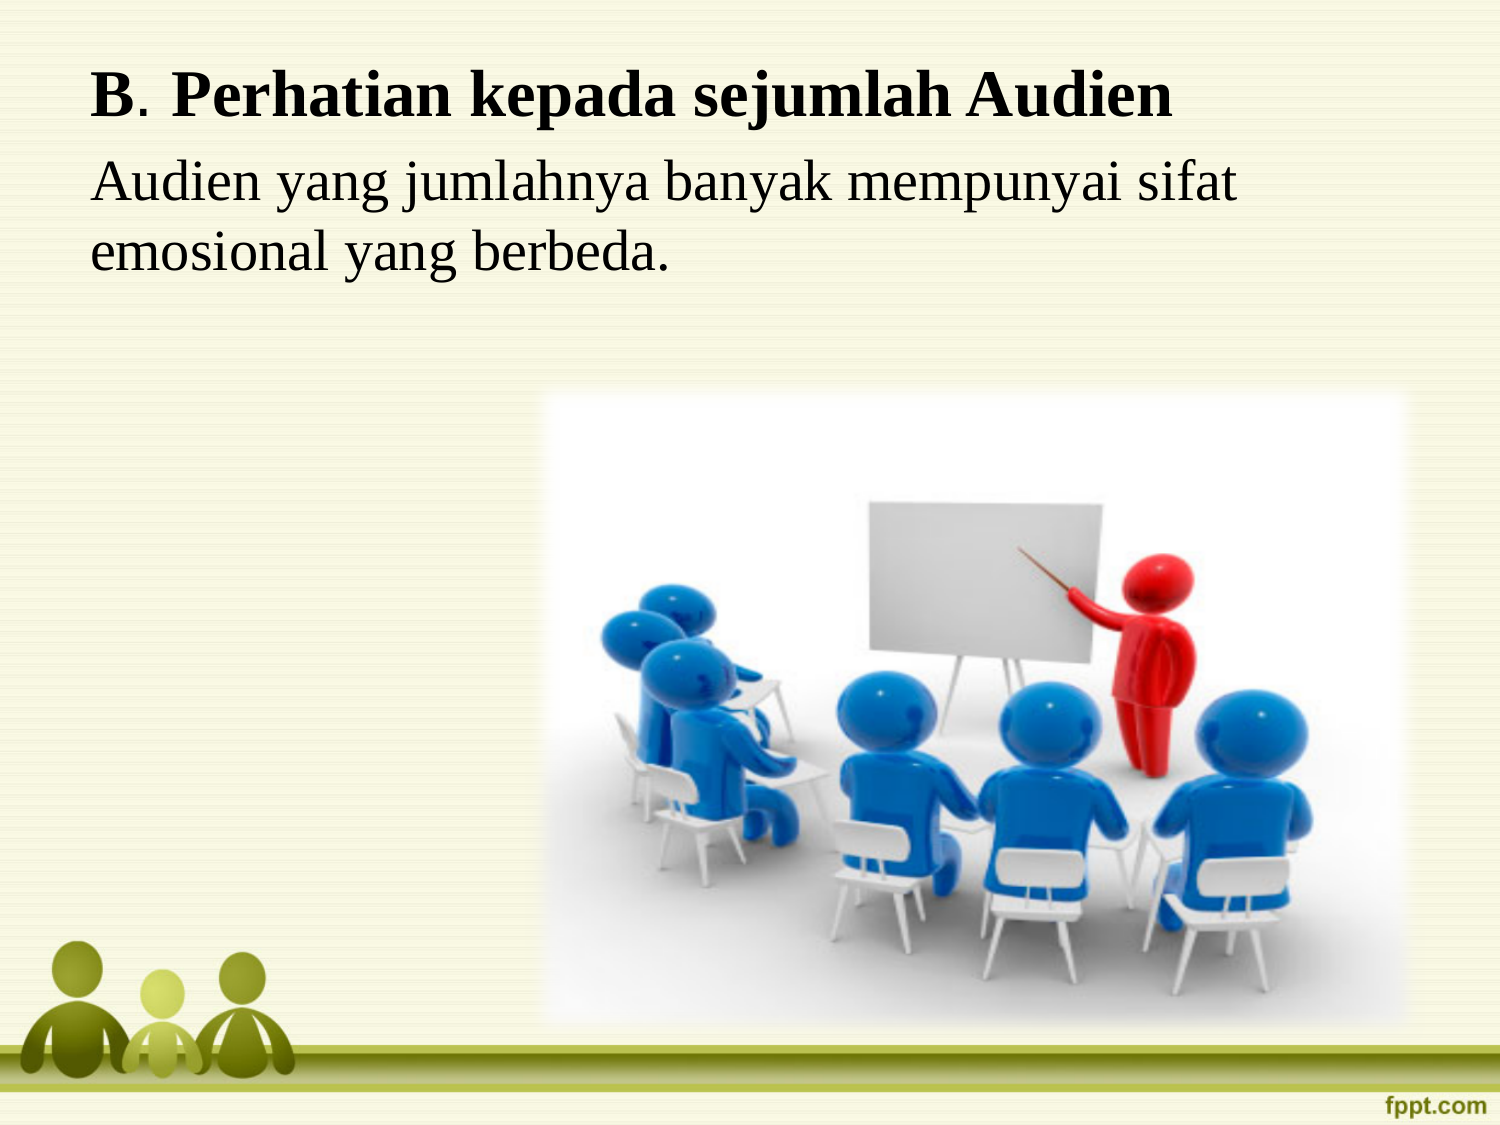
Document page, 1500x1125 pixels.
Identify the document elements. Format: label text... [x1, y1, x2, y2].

list B. Perhatian kepada sejumlah Audien Audien yang jumlahnya banyak mempunyai sifat emosional yang berbeda. [75, 42, 1425, 315]
picture [0, 0, 1500, 1125]
